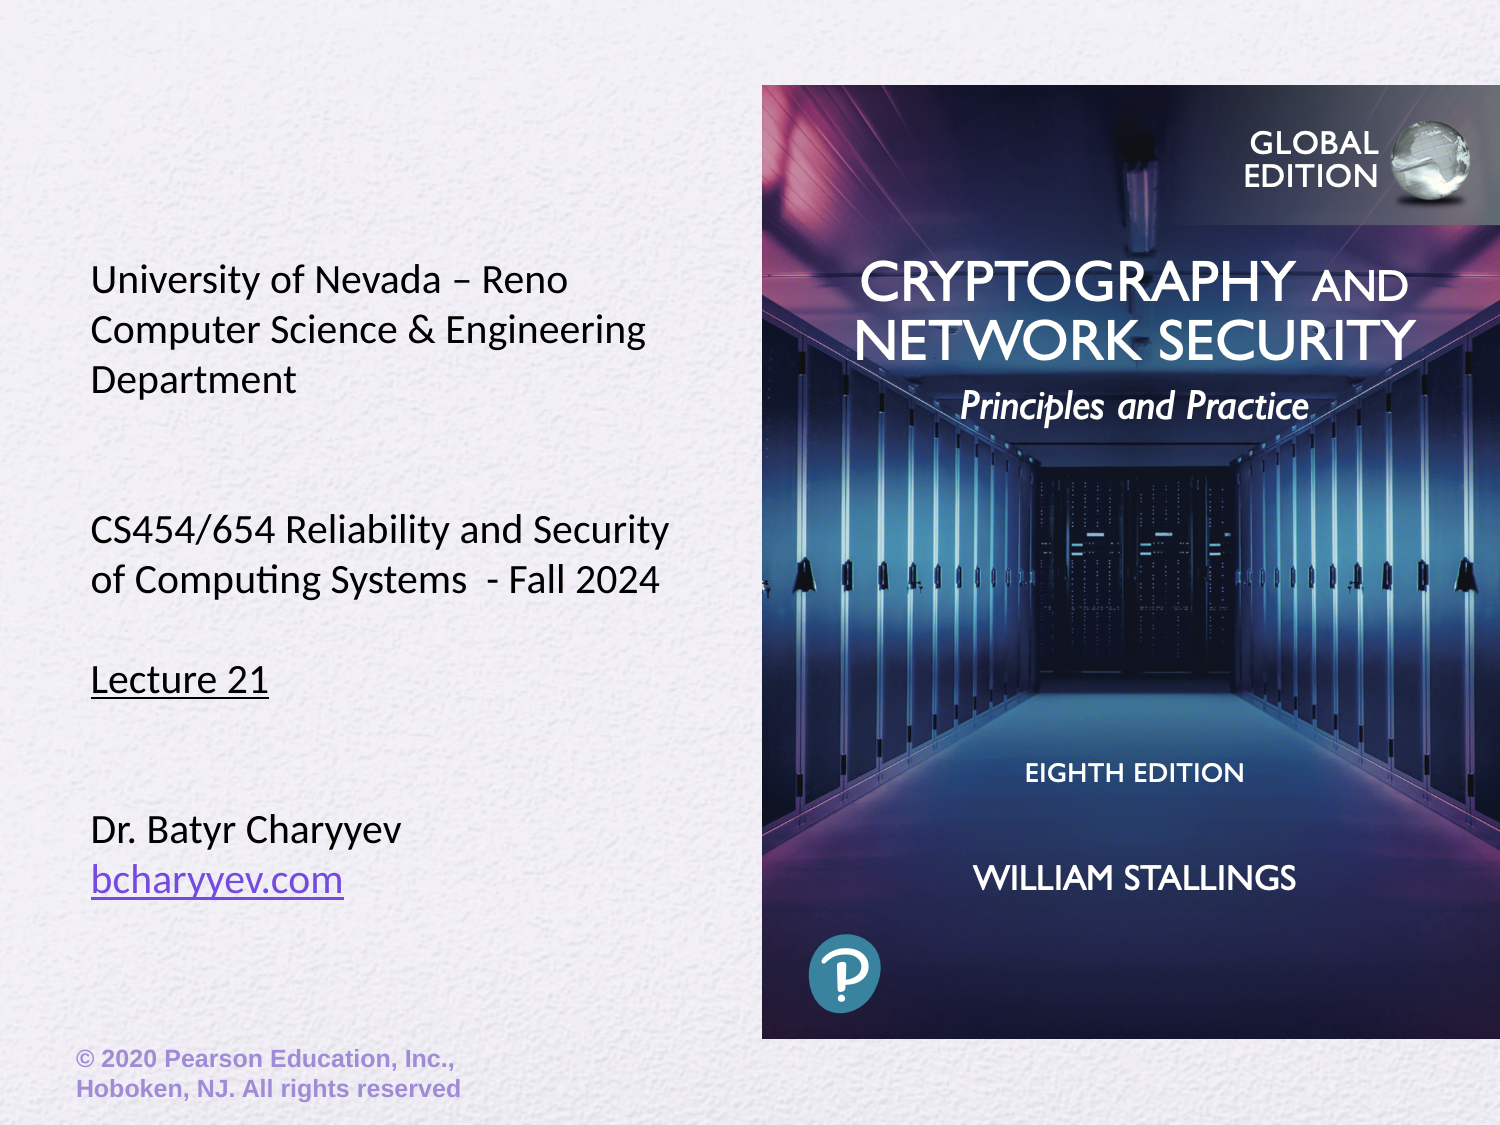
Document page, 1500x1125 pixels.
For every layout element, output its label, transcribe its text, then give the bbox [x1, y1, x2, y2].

picture [0, 0, 1500, 1125]
footer © 2020 Pearson Education, Inc., Hoboken, NJ. All rights reserved [60, 1042, 536, 1103]
text_box University of Nevada – Reno Computer Science & Engineering Department CS454/654 Reliability and Security of Computing Systems - Fall 2024 Lecture 21 Dr. Batyr Charyyev bcharyyev.com [75, 244, 709, 411]
